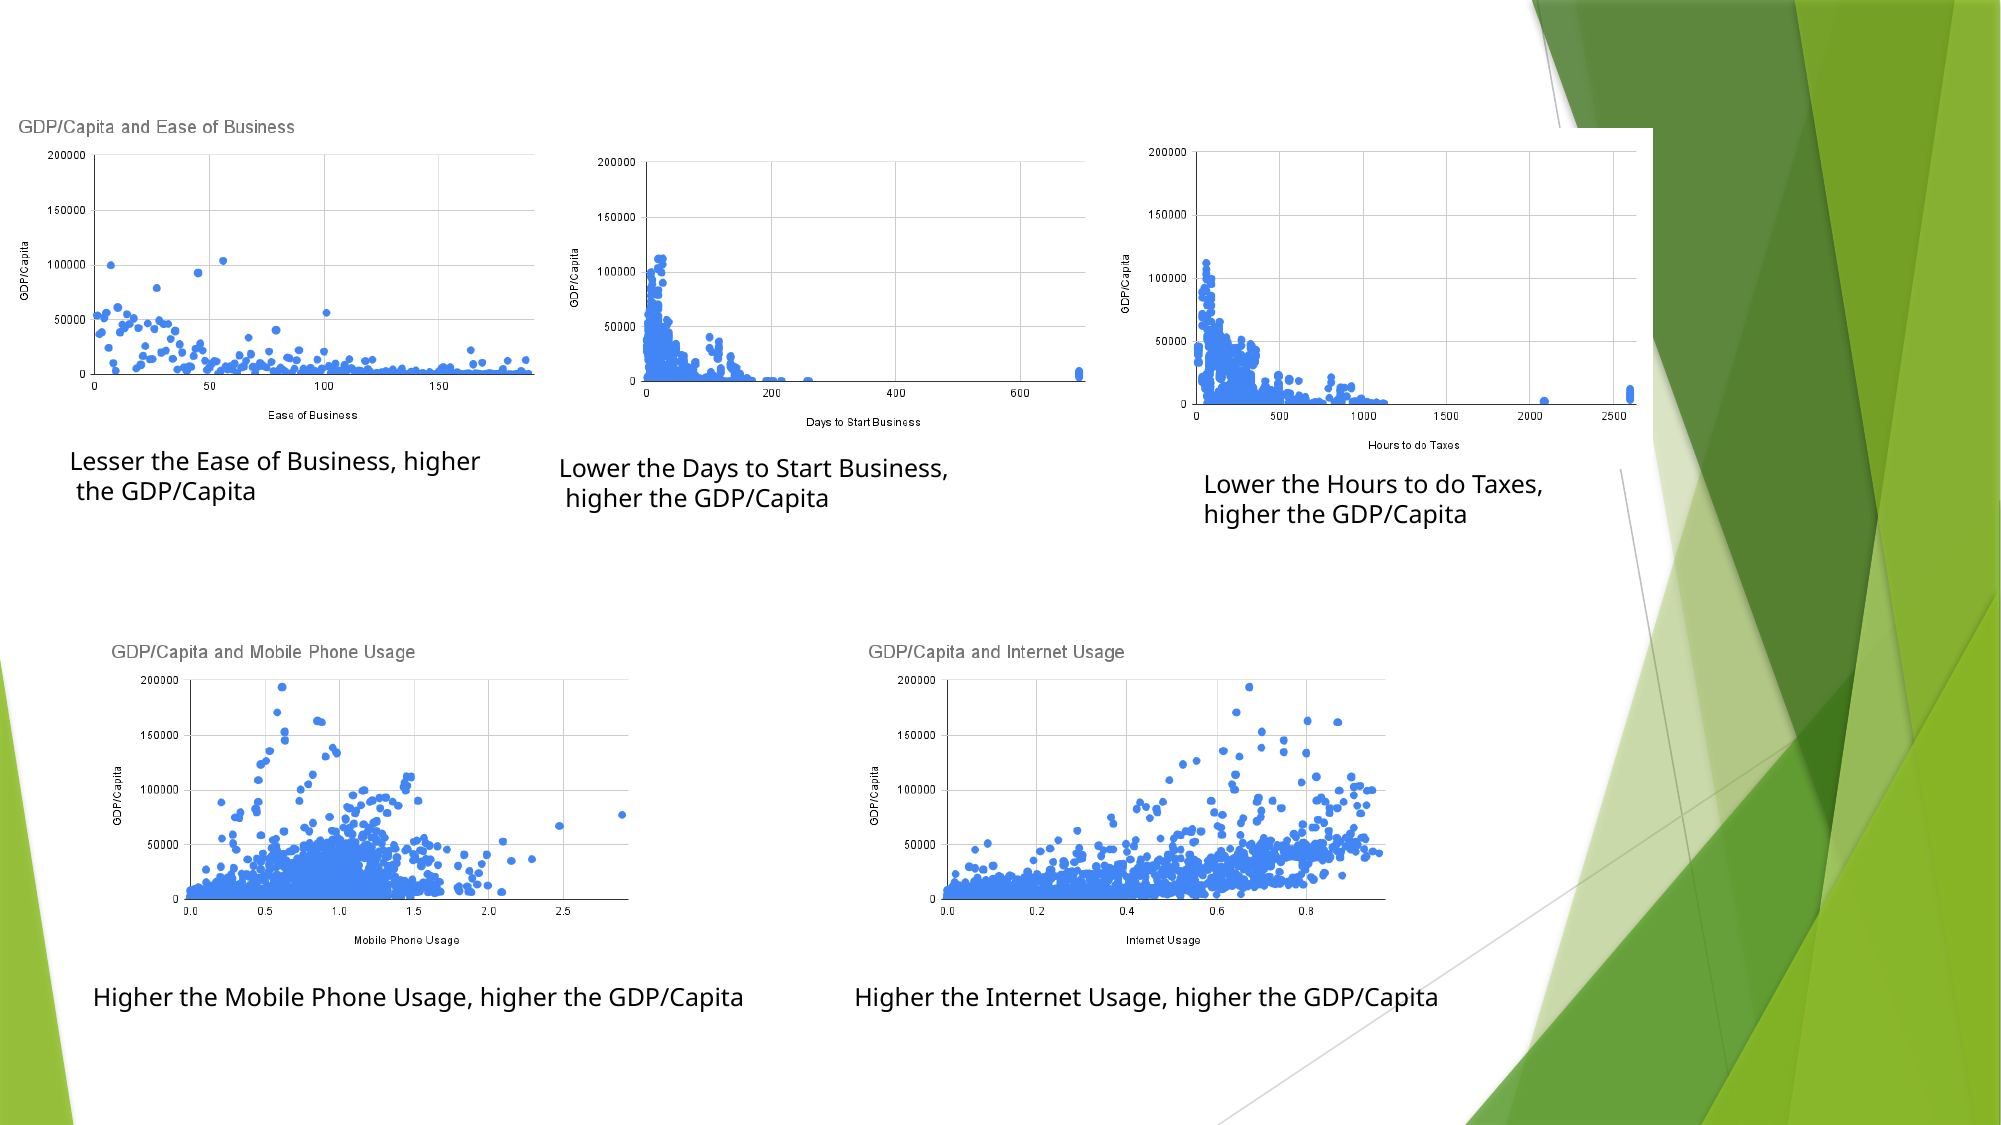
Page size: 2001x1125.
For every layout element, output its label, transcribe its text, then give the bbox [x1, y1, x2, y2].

text_box Lesser the Ease of Business, higher the GDP/Capita [54, 447, 496, 513]
text_box Higher the Internet Usage, higher the GDP/Capita [839, 973, 1455, 1019]
picture [849, 623, 1402, 965]
text_box Lower the Days to Start Business, higher the GDP/Capita [544, 448, 965, 520]
picture [92, 623, 645, 965]
text_box Higher the Mobile Phone Usage, higher the GDP/Capita [78, 973, 760, 1019]
picture [0, 98, 1654, 470]
text_box Lower the Hours to do Taxes, higher the GDP/Capita [1188, 477, 1566, 536]
